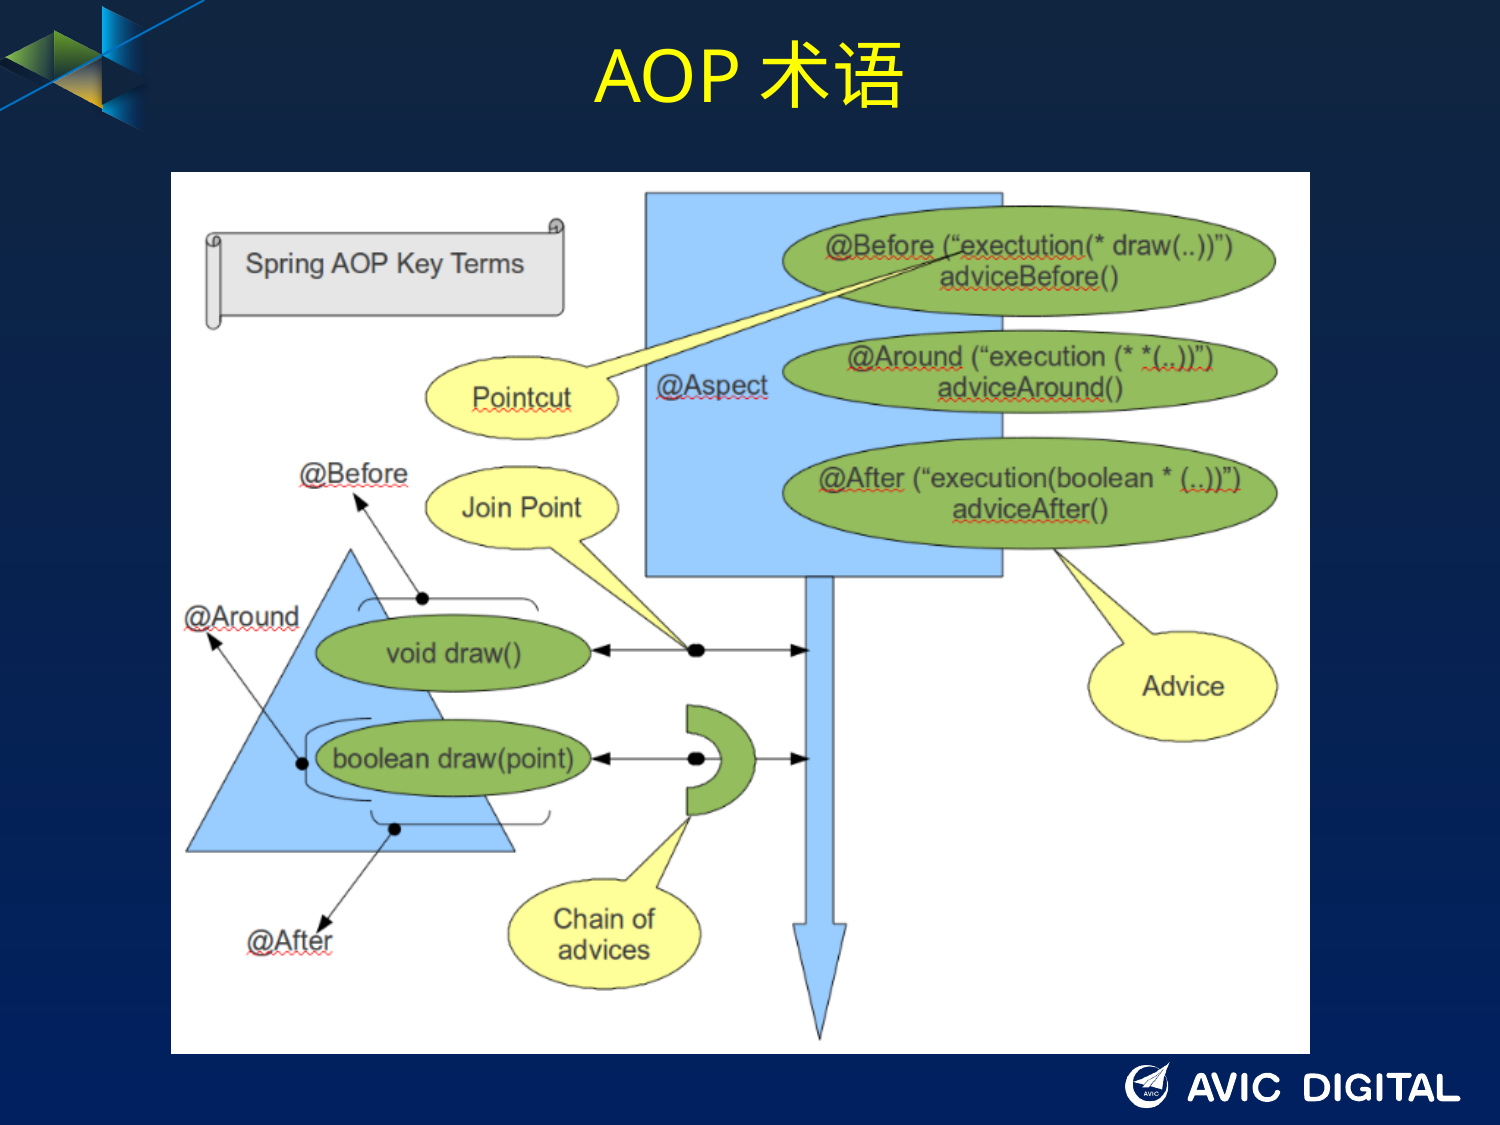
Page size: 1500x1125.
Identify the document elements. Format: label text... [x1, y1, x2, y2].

picture [1116, 1058, 1180, 1110]
picture [170, 172, 1310, 1054]
title AOP术语 [75, 21, 1425, 126]
